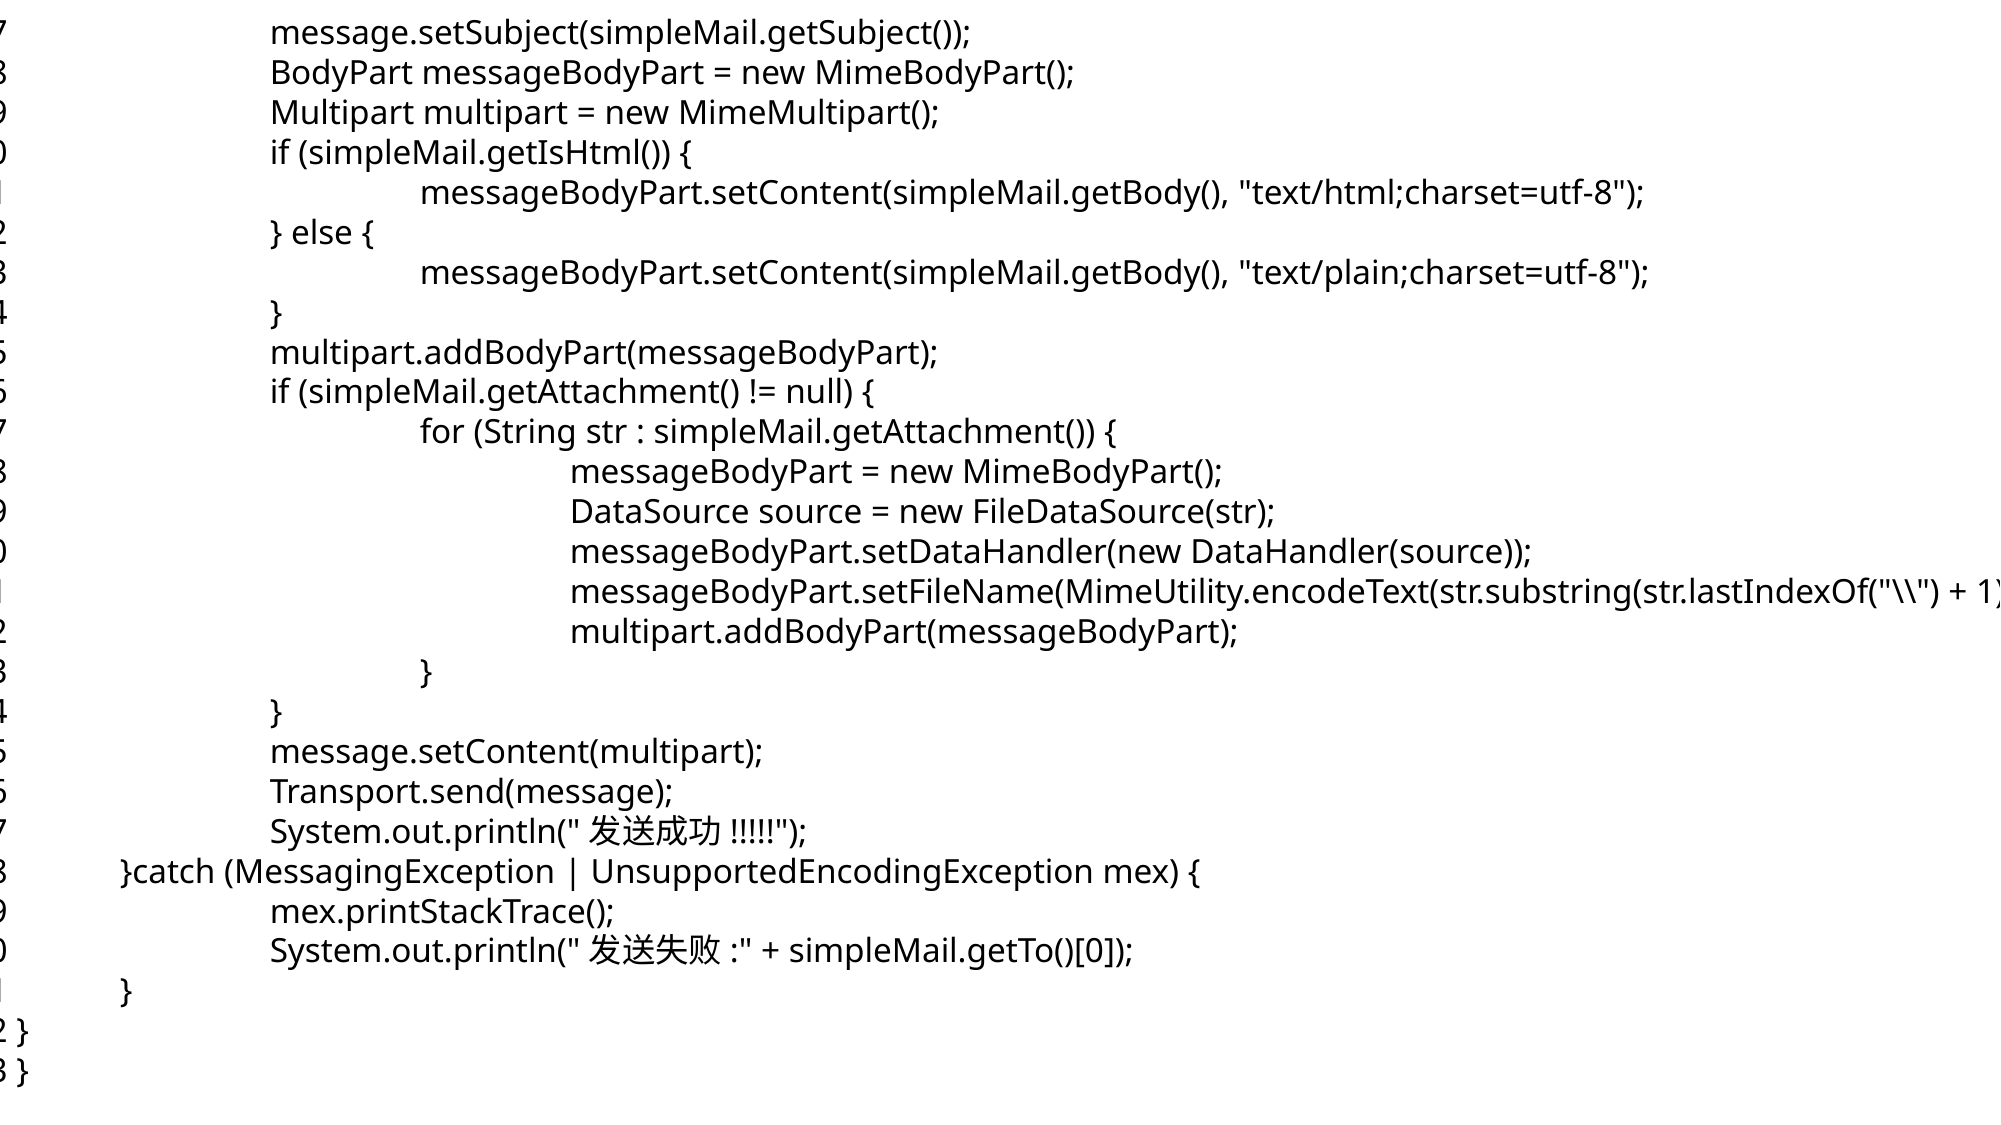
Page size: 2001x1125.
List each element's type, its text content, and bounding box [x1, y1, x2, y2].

text_box 37 message.setSubject(simpleMail.getSubject()); 38 BodyPart messageBodyPart = new MimeBodyPart(); 39 Multipart multipart = new MimeMultipart(); 40 if (simpleMail.getIsHtml()) { 41 messageBodyPart.setContent(simpleMail.getBody(), "text/html;charset=utf-8"); 42 } else { 43 messageBodyPart.setContent(simpleMail.getBody(), "text/plain;charset=utf-8"); 44 } 45 multipart.addBodyPart(messageBodyPart); 46 if (simpleMail.getAttachment() != null) { 47 for (String str : simpleMail.getAttachment()) { 48 messageBodyPart = new MimeBodyPart(); 49 DataSource source = new FileDataSource(str); 50 messageBodyPart.setDataHandler(new DataHandler(source)); 51 messageBodyPart.setFileName(MimeUtility.encodeText(str.substring(str.lastIndexOf("\\") + 1))); 52 multipart.addBodyPart(messageBodyPart); 53 } 54 } 55 message.setContent(multipart); 56 Transport.send(message); 57 System.out.println("发送成功!!!!!"); 58 }catch (MessagingException | UnsupportedEncodingException mex) { 59 mex.printStackTrace(); 60 System.out.println("发送失败:" + simpleMail.getTo()[0]); 61 } 62 } 63 } [0, 4, 2000, 1097]
